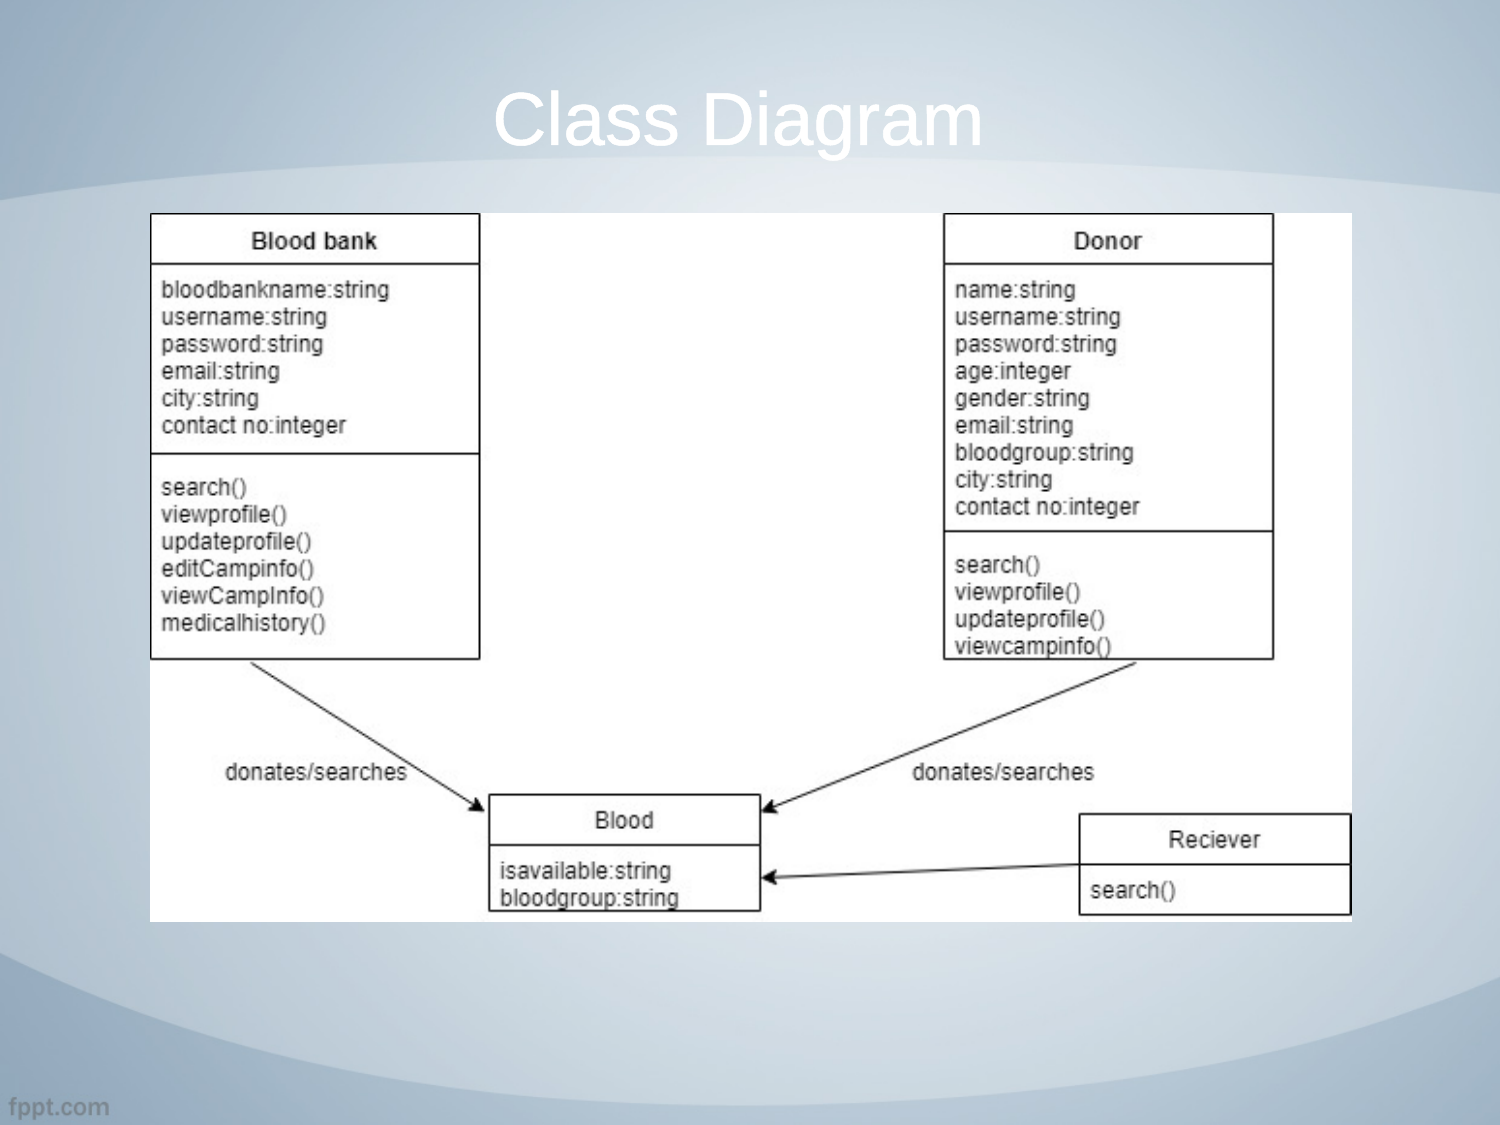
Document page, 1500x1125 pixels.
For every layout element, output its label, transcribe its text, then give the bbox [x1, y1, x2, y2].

picture [0, 0, 1500, 1125]
text_box Class Diagram [477, 62, 1000, 168]
